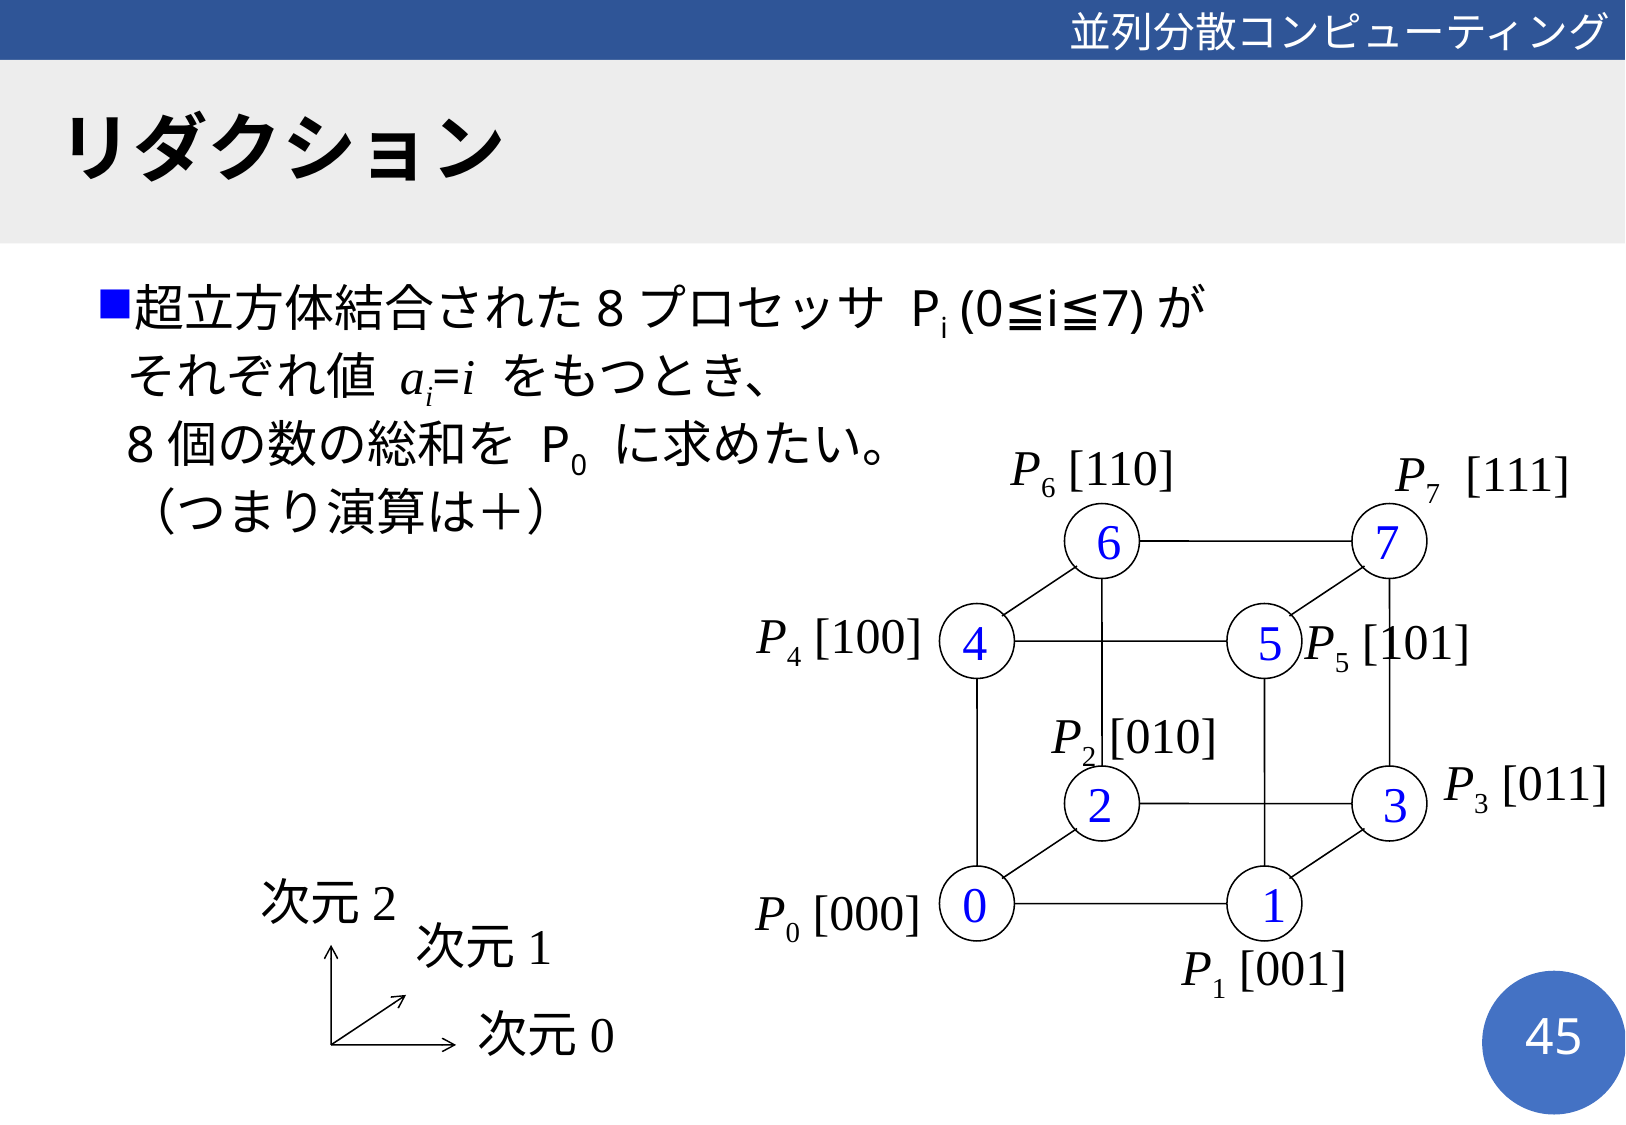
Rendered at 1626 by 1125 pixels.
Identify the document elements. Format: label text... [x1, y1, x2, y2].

slide_number 45 [1483, 1008, 1625, 1069]
list 超立方体結合された8プロセッサ Pi (0≦i≦7)が それぞれ値 ai=i をもつとき、 8個の数の総和を P0 に求めたい。 （つまり演算は＋） [81, 268, 1483, 983]
title リダクション [0, 59, 1625, 244]
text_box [738, 427, 1625, 1005]
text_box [946, 502, 1424, 941]
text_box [250, 862, 624, 1070]
